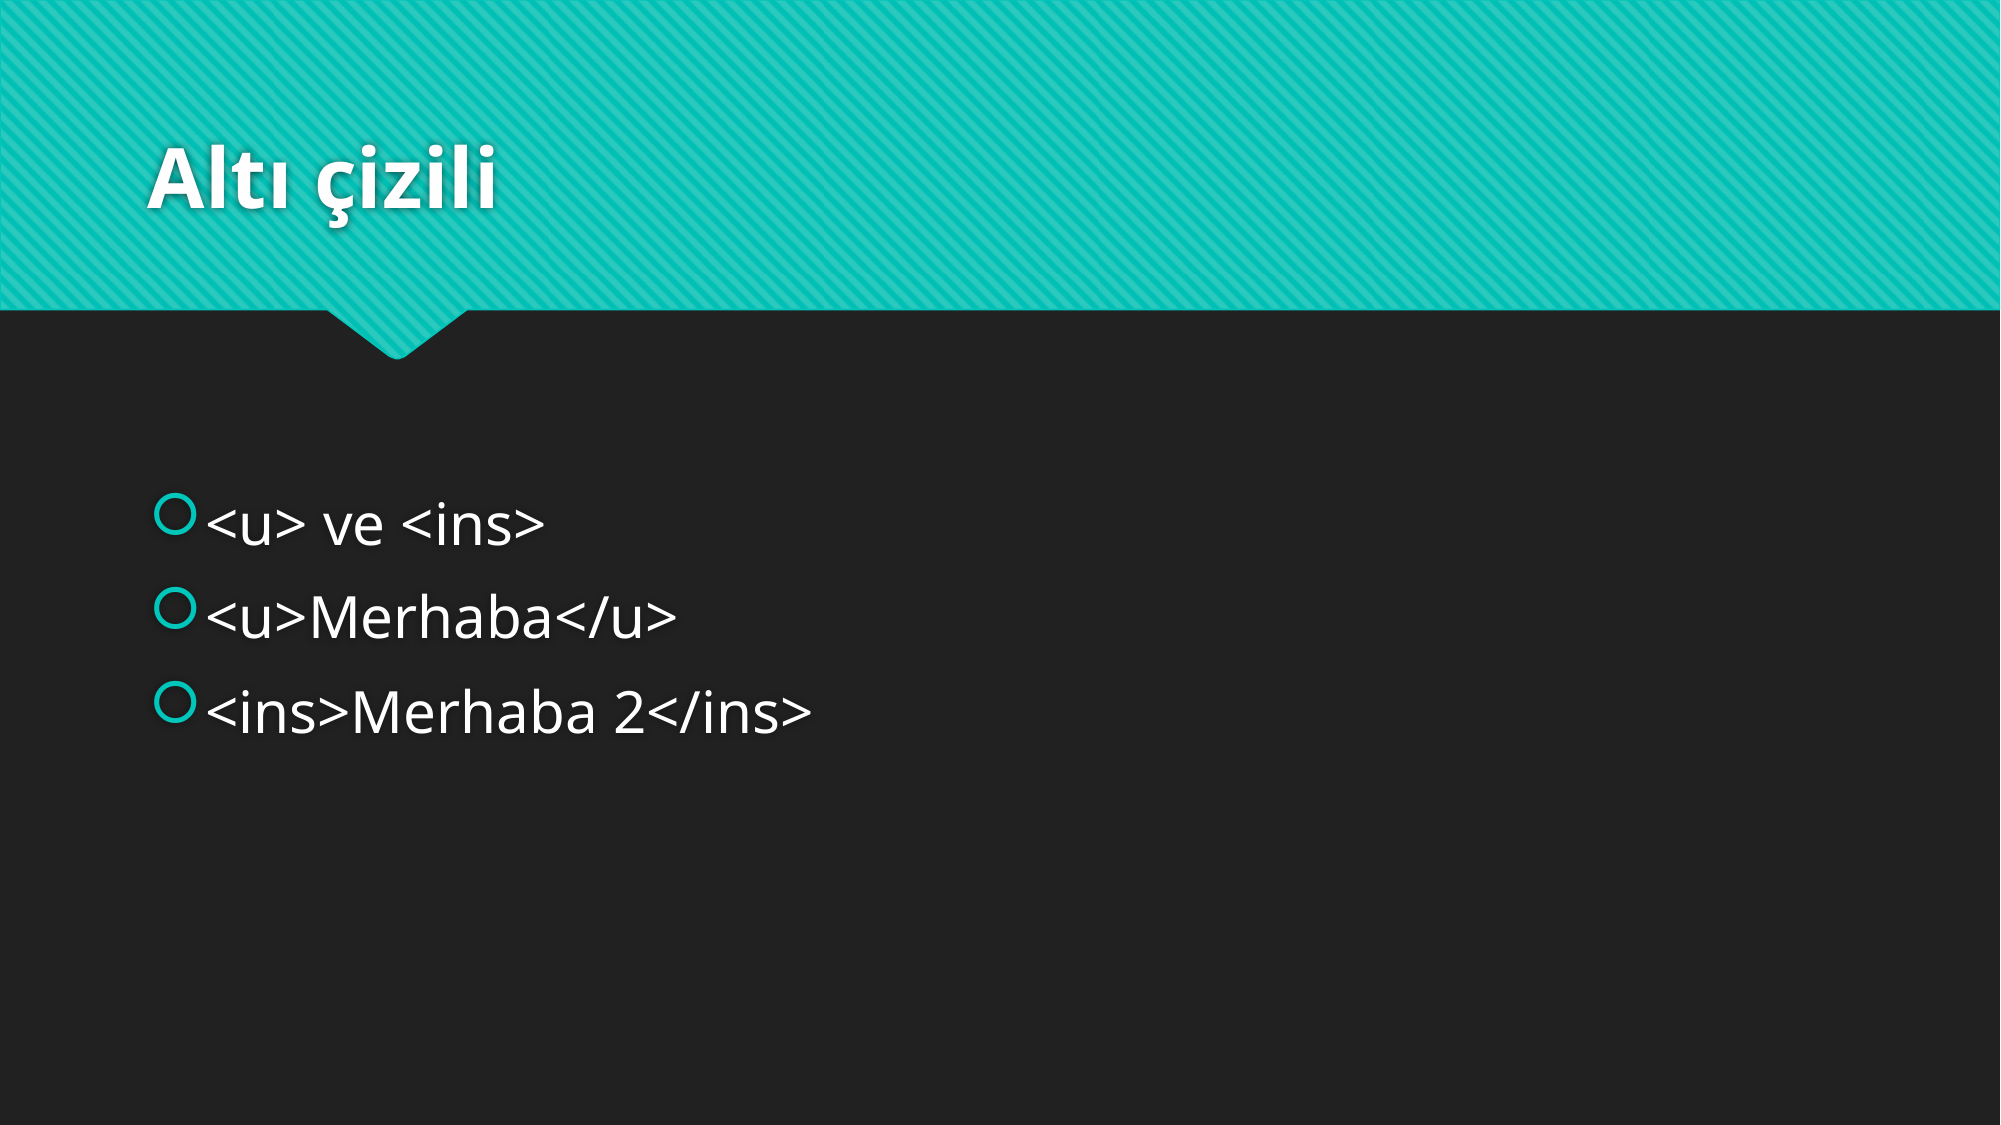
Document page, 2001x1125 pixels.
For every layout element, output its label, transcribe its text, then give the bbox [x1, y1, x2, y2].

title Altı çizili [132, 73, 1868, 233]
list <u> ve <ins> <u>Merhaba</u> <ins>Merhaba 2</ins> [134, 364, 1866, 962]
